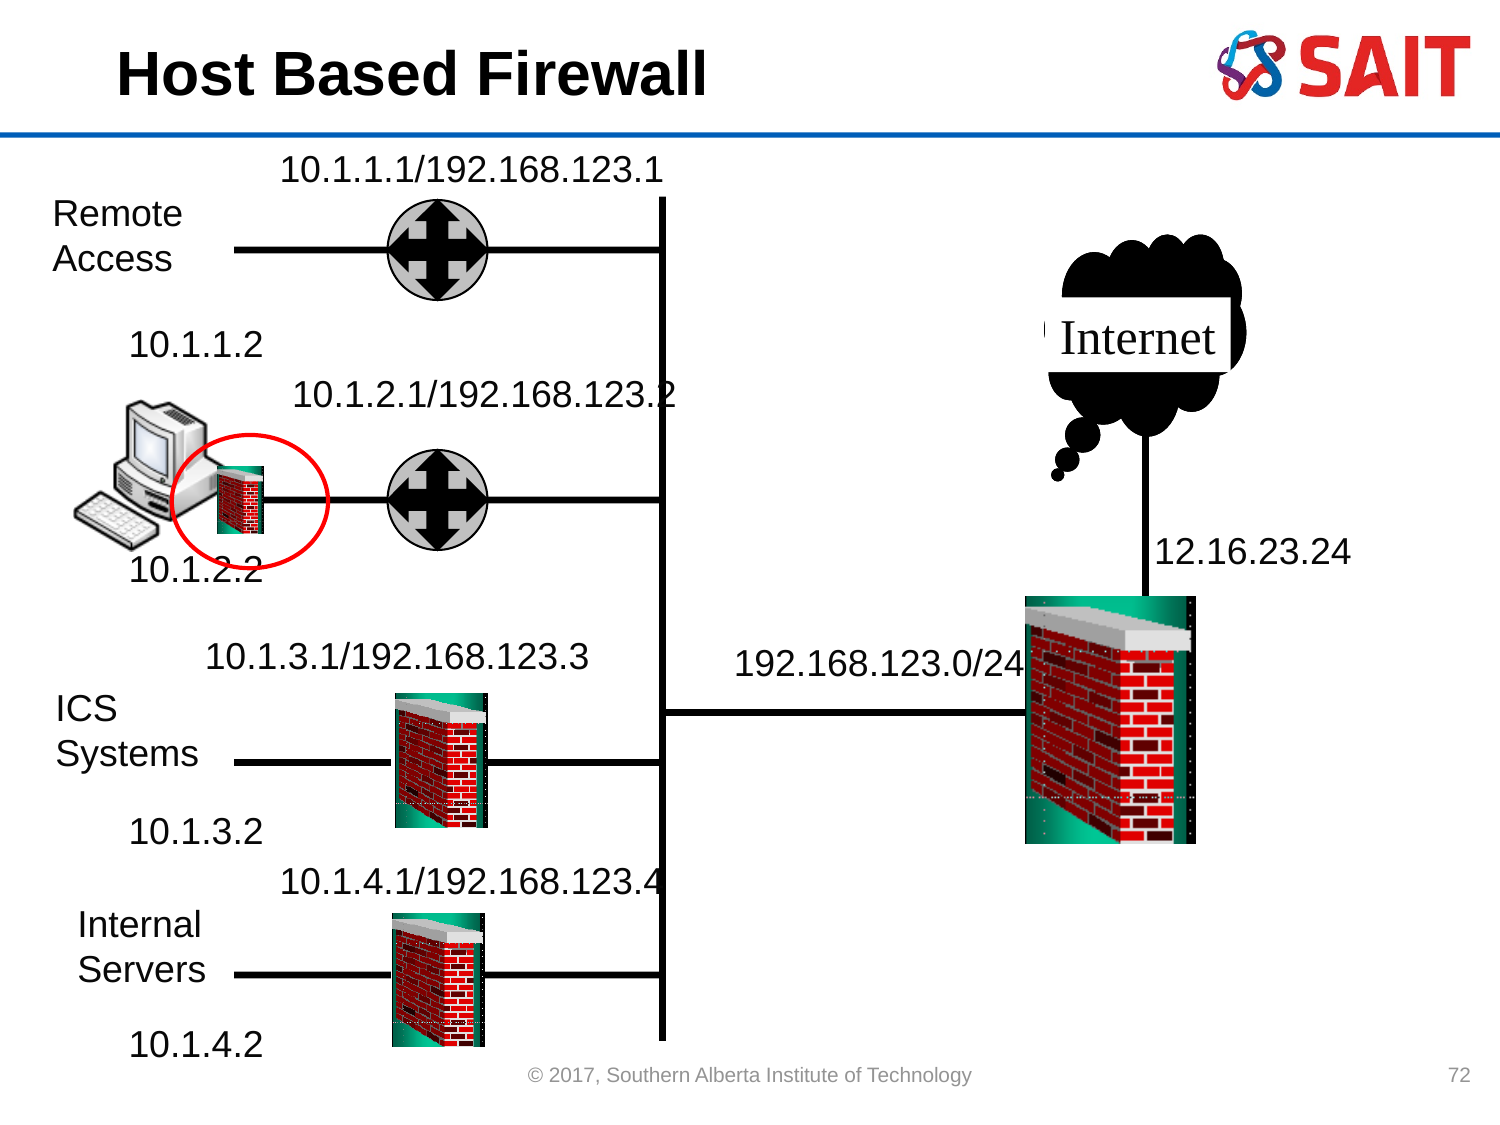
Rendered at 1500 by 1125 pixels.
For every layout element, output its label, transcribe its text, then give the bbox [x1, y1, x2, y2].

text_box 10.1.2.2 [113, 560, 279, 598]
text_box Internal Servers [62, 892, 250, 997]
text_box ICS Systems [40, 677, 229, 782]
picture [73, 399, 264, 552]
picture [1024, 596, 1196, 844]
text_box 10.1.4.2 [113, 1012, 279, 1073]
text_box 10.1.3.1/192.168.123.3 [189, 624, 605, 685]
text_box 10.1.3.2 [113, 799, 279, 860]
text_box 10.1.4.1/192.168.123.4 [264, 849, 680, 910]
picture [1187, 0, 1500, 130]
text_box 12.16.23.24 [1139, 519, 1145, 580]
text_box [1045, 234, 1246, 436]
text_box [207, 432, 331, 571]
title Host Based Firewall [101, 25, 1200, 129]
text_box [387, 449, 488, 551]
text_box 10.1.2.1/192.168.123.2 [277, 362, 692, 423]
text_box 192.168.123.0/24 [719, 631, 1019, 692]
picture [395, 693, 488, 828]
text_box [387, 199, 488, 301]
picture [392, 912, 485, 1047]
text_box 10.1.1.2 [113, 312, 279, 373]
text_box 10.1.1.1/192.168.123.1 [264, 137, 680, 198]
text_box 12.16.23.24 [1146, 519, 1367, 580]
text_box Remote Access [37, 181, 225, 287]
